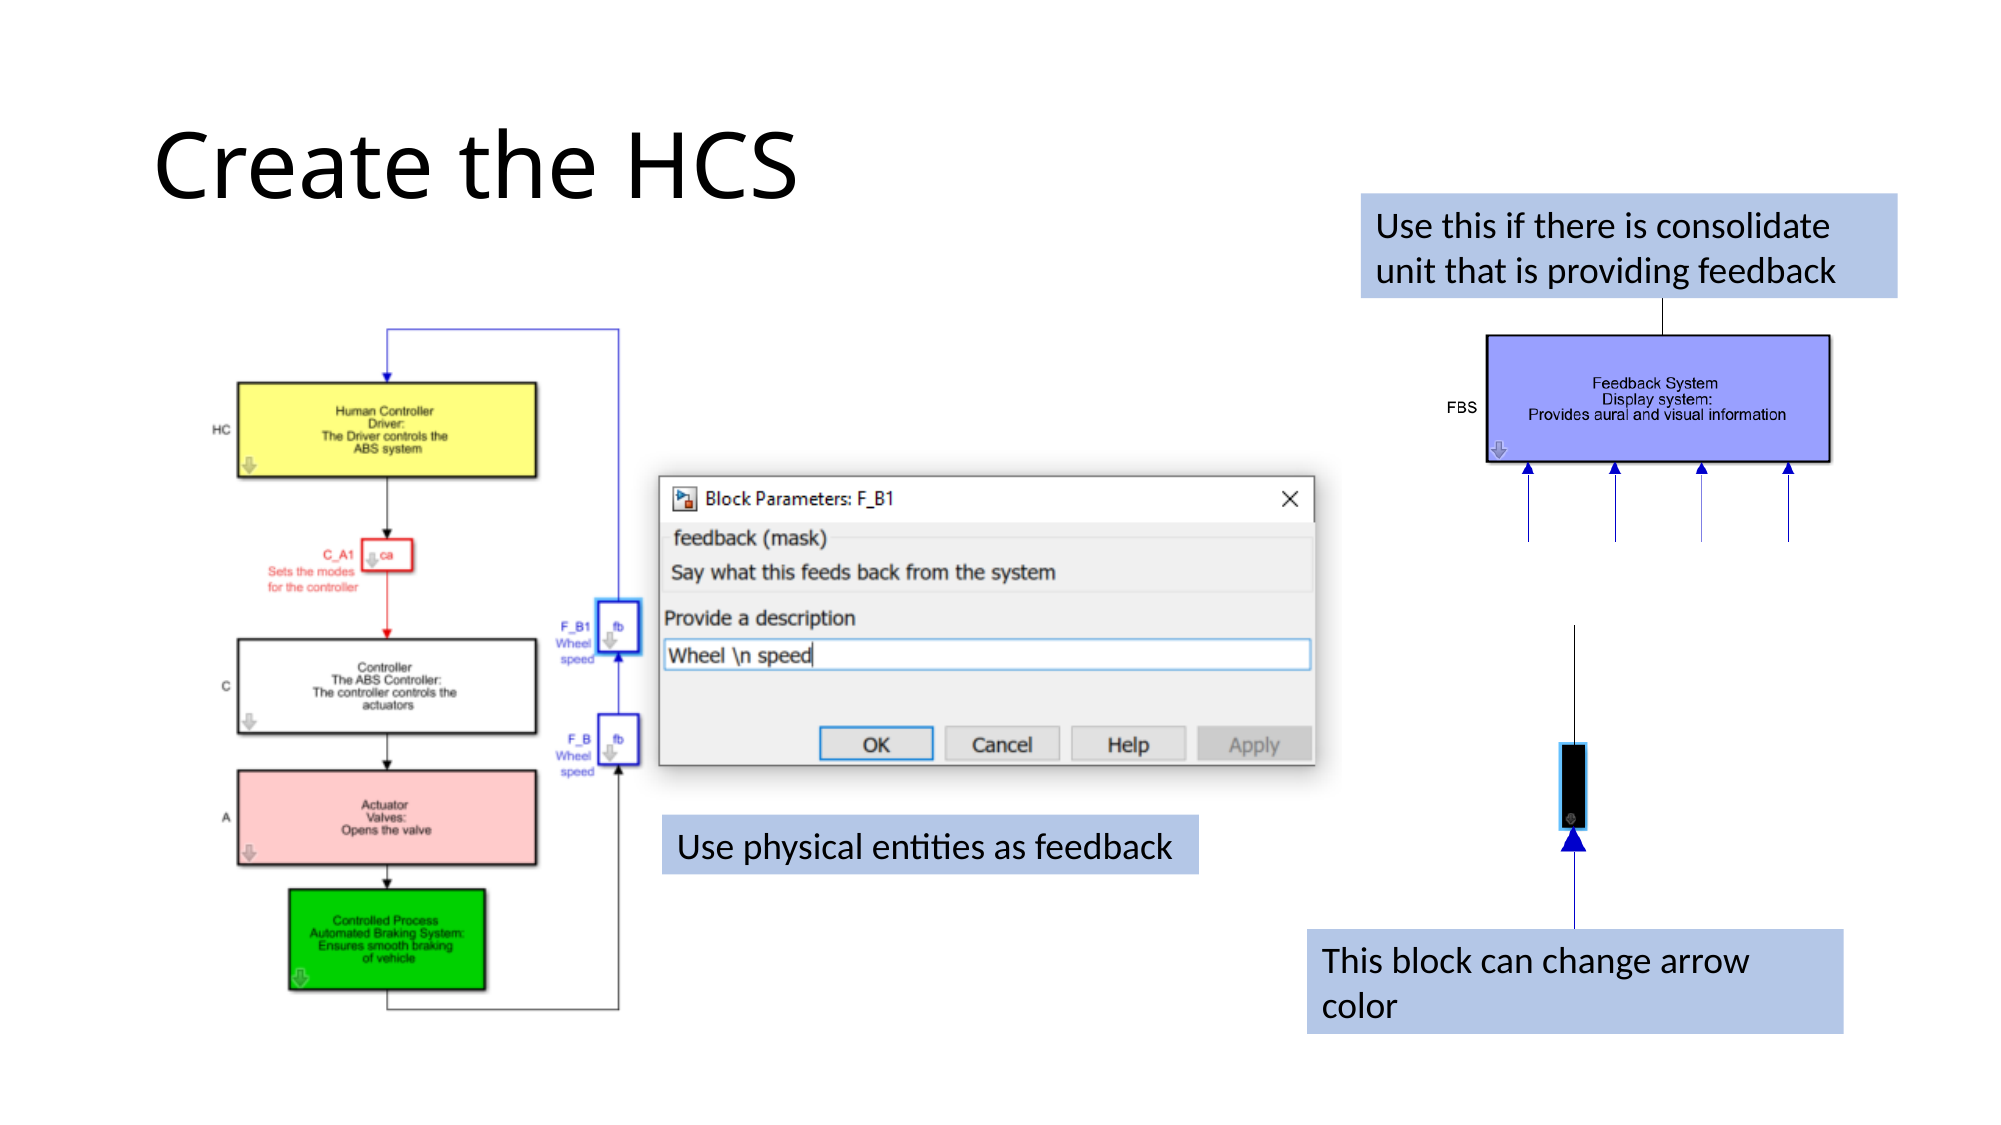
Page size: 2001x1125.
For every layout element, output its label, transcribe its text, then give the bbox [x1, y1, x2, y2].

text_box Use this if there is consolidate unit that is providing feedback [1360, 193, 1898, 299]
picture [1405, 277, 1898, 542]
title Create the HCS [137, 59, 1863, 278]
picture [187, 310, 1342, 1023]
text_box This block can change arrow color [1307, 929, 1844, 1034]
picture [1520, 625, 1631, 988]
